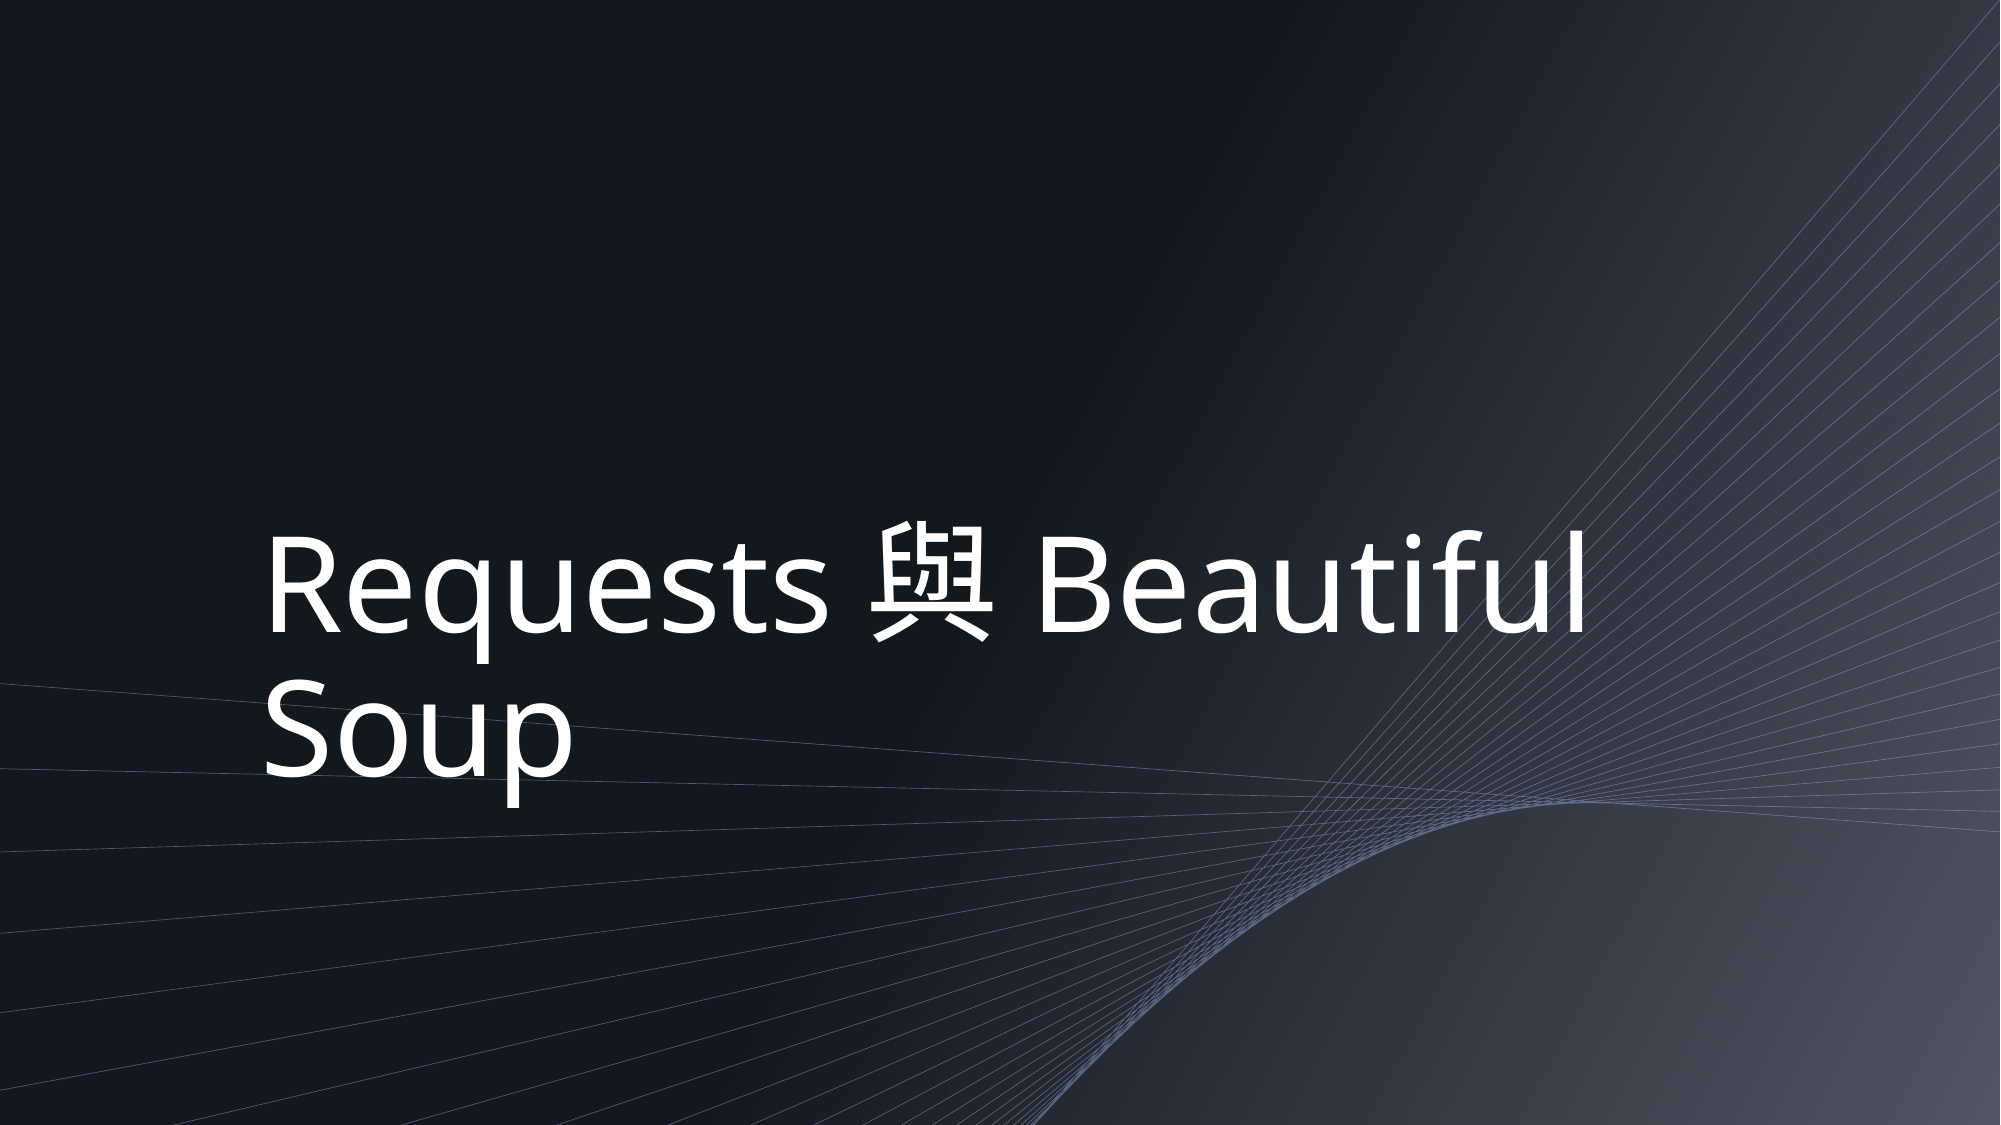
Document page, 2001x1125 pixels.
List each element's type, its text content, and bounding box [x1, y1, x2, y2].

title Requests與Beautiful Soup [260, 520, 1740, 806]
